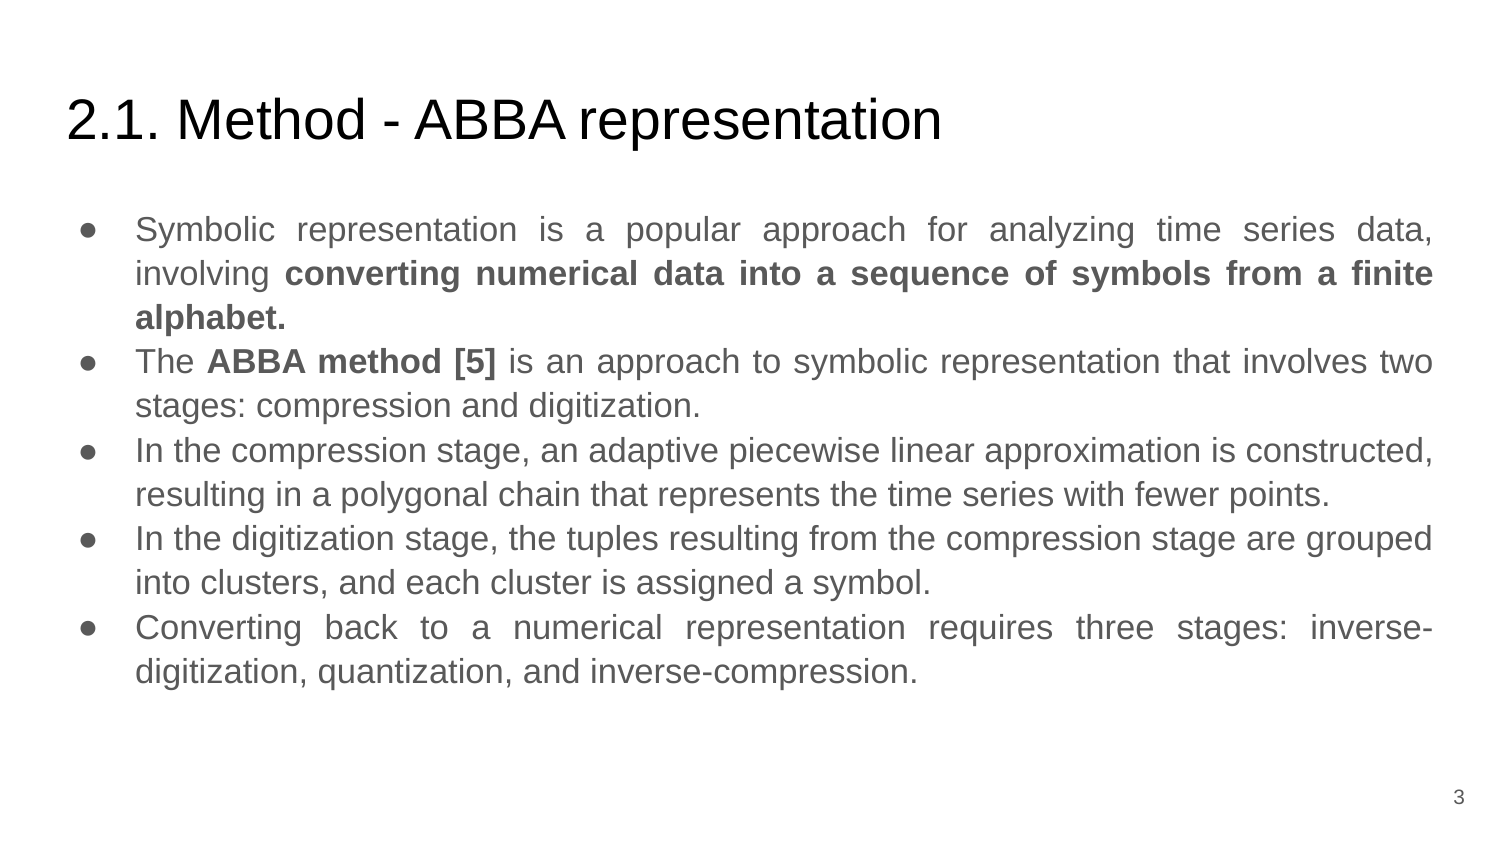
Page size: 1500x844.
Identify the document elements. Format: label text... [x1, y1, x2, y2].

list Symbolic representation is a popular approach for analyzing time series data, involving converting numerical data into a sequence of symbols from a finite alphabet. The ABBA method [5] is an approach to symbolic representation that involves two stages: compression and digitization. In the compression stage, an adaptive piecewise linear approximation is constructed, resulting in a polygonal chain that represents the time series with fewer points. In the digitization stage, the tuples resulting from the compression stage are grouped into clusters, and each cluster is assigned a symbol. Converting back to a numerical representation requires three stages: inverse-digitization, quantization, and inverse-compression. [51, 189, 1449, 750]
slide_number ‹#› [1389, 764, 1480, 830]
title 2.1. Method - ABBA representation [51, 72, 1449, 167]
